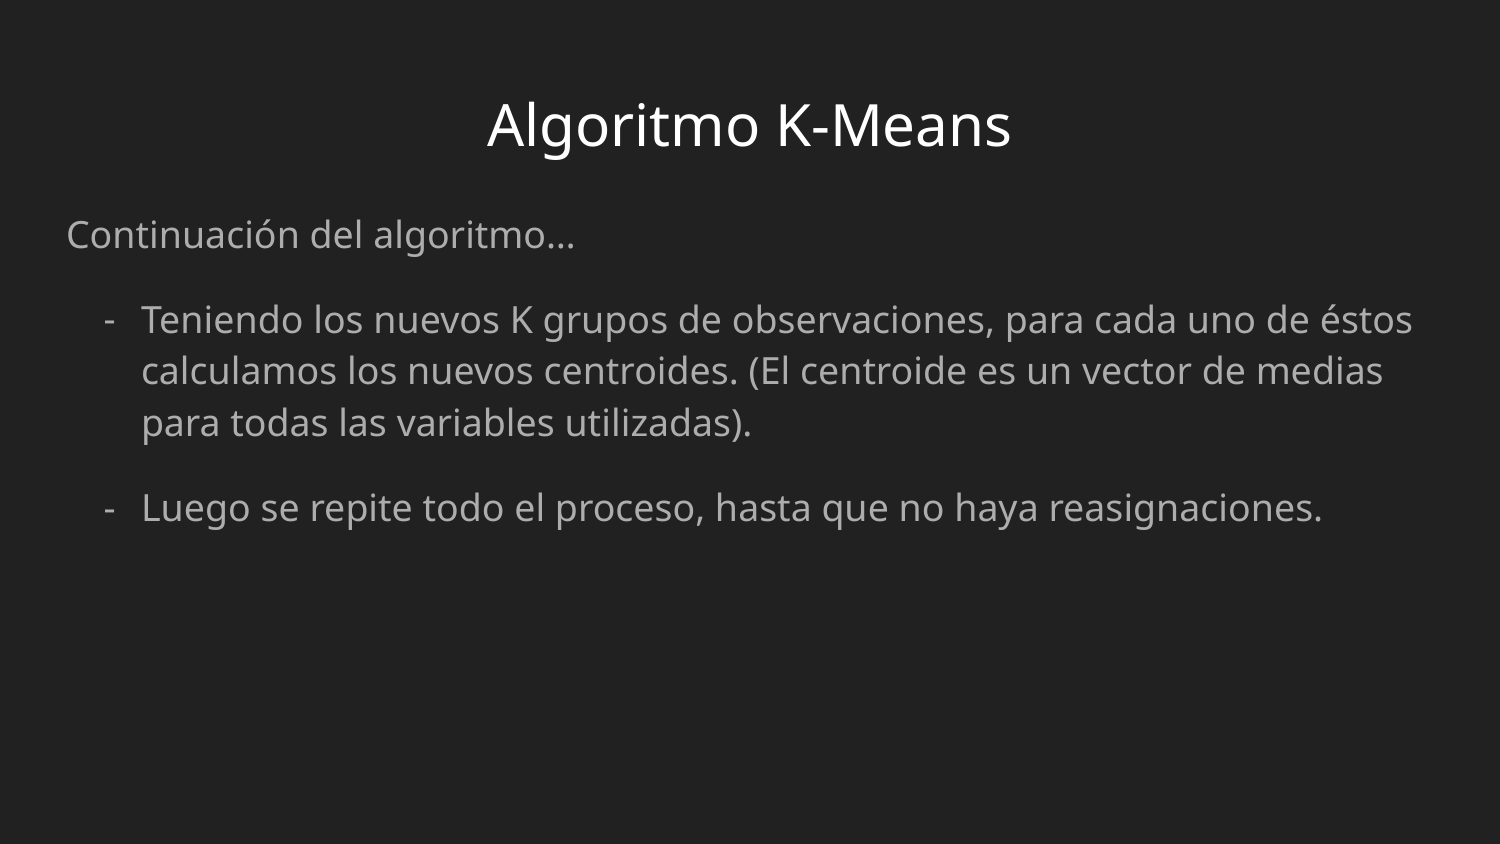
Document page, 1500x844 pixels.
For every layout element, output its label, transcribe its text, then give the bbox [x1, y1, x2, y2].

title Algoritmo K-Means [51, 72, 1449, 167]
list Continuación del algoritmo… Teniendo los nuevos K grupos de observaciones, para cada uno de éstos calculamos los nuevos centroides. (El centroide es un vector de medias para todas las variables utilizadas). Luego se repite todo el proceso, hasta que no haya reasignaciones. [51, 189, 1449, 750]
